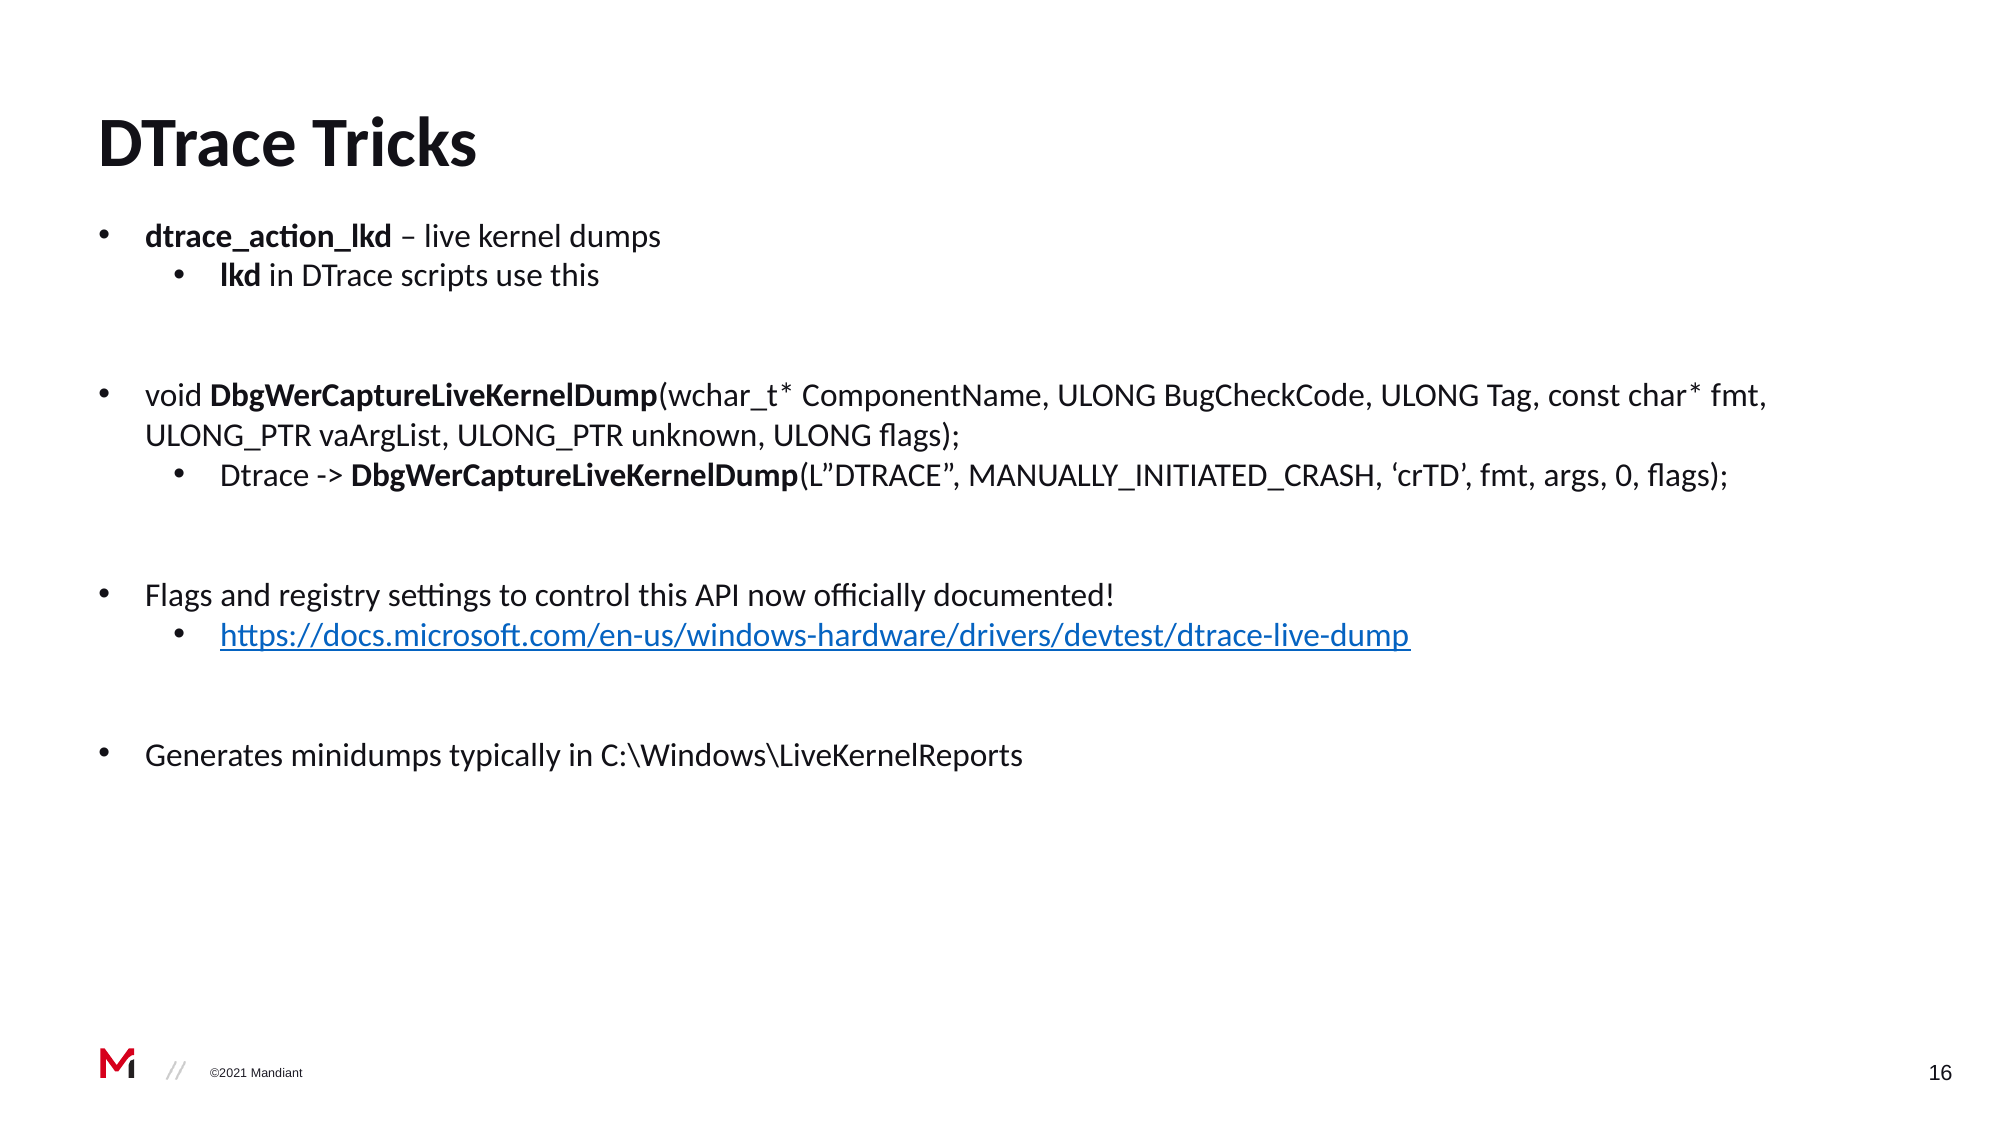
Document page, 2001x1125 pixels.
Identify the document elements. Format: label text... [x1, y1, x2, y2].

picture [163, 1058, 188, 1083]
title DTrace Tricks [98, 97, 1897, 168]
text_box dtrace_action_lkd – live kernel dumps lkd in DTrace scripts use this void DbgWerCaptureLiveKernelDump(wchar_t* ComponentName, ULONG BugCheckCode, ULONG Tag, const char* fmt, ULONG_PTR vaArgList, ULONG_PTR unknown, ULONG flags); Dtrace -> DbgWerCaptureLiveKernelDump(L”DTRACE”, MANUALLY_INITIATED_CRASH, ‘crTD’, fmt, args, 0, flags); Flags and registry settings to control this API now officially documented! https://docs.microsoft.com/en-us/windows-hardware/drivers/devtest/dtrace-live-dump Generates minidumps typically in C:\Windows\LiveKernelReports [98, 206, 1918, 1009]
